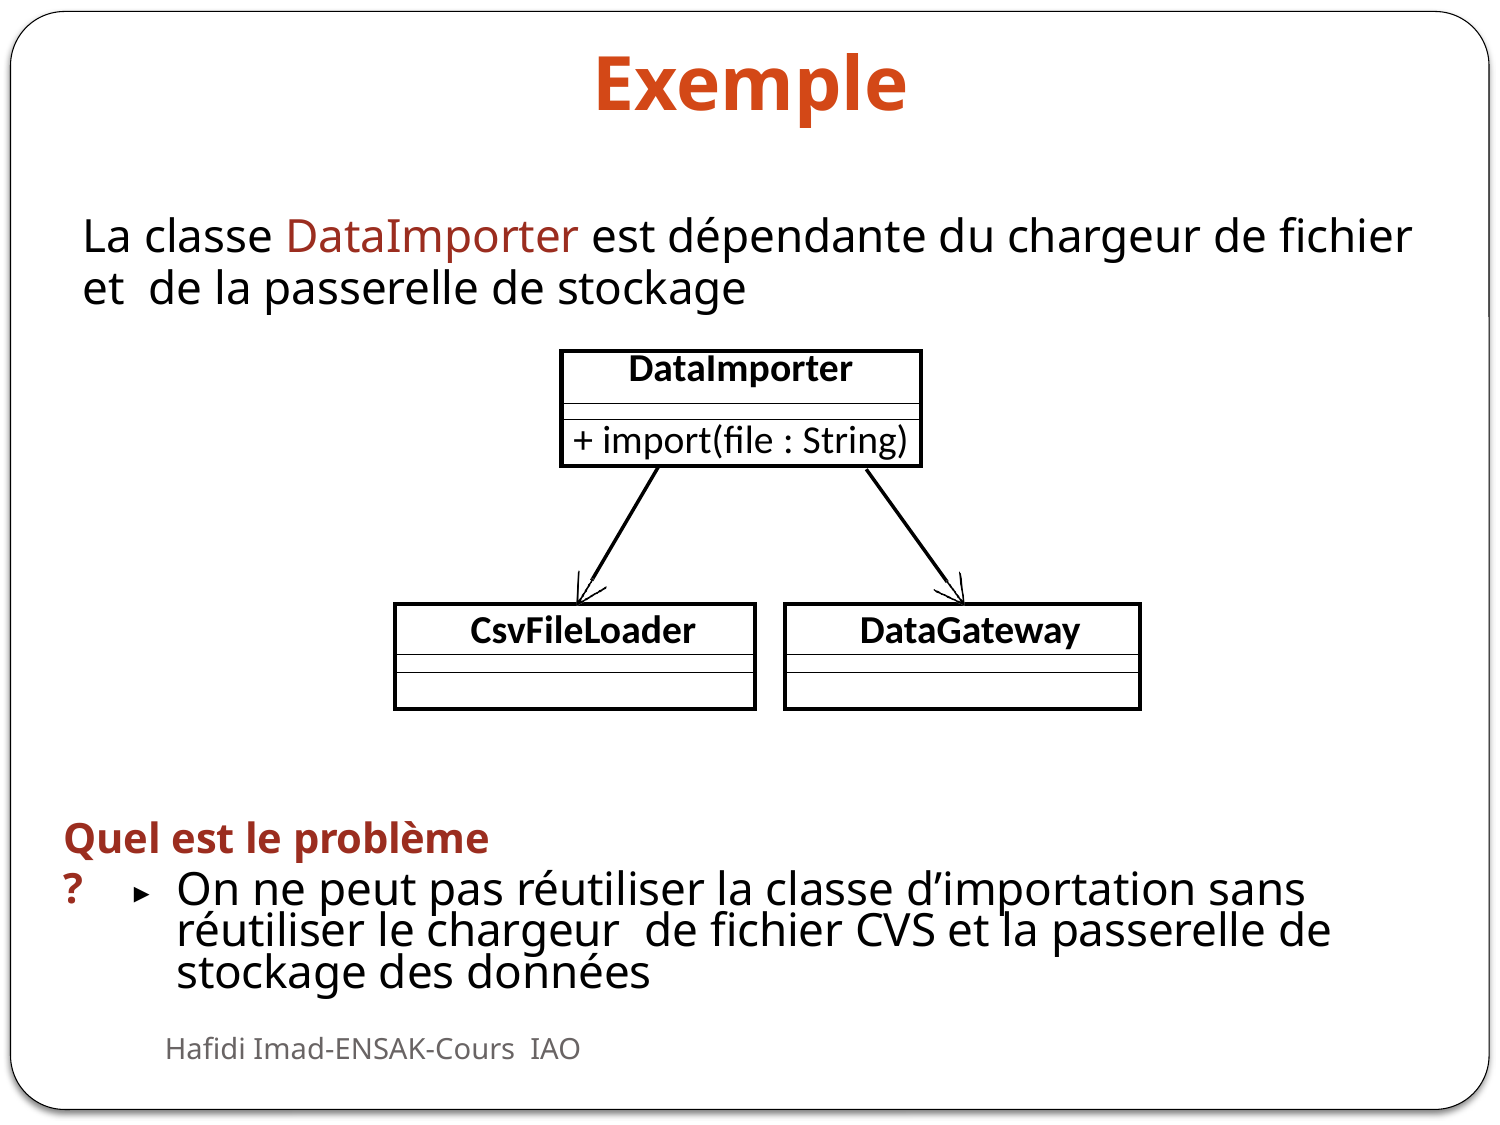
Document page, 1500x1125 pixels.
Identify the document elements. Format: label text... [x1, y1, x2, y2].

text_box Quel est le problème ? [62, 809, 490, 912]
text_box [576, 464, 661, 607]
text_box La classe DataImporter est dépendante du chargeur de fichier et de la passerelle de stockage [80, 200, 1424, 314]
table_cell [397, 655, 753, 672]
table_cell [787, 673, 1138, 707]
text_box On ne peut pas réutiliser la classe d’importation sans réutiliser le chargeur de fichier CVS et la passerelle de stockage des données [174, 862, 1424, 998]
table_header DataGateway [787, 606, 1138, 654]
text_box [864, 467, 965, 607]
table_cell [397, 673, 753, 707]
table_header DataImporter [564, 353, 919, 403]
text_box ▶ [132, 877, 156, 905]
table_cell [787, 655, 1138, 672]
table_cell + import(file : String) [564, 420, 919, 464]
table_header CsvFileLoader [397, 606, 753, 654]
footer Hafidi Imad-ENSAK-Cours IAO [150, 1012, 800, 1088]
table_cell [564, 404, 919, 419]
title Exemple [0, 0, 1500, 126]
